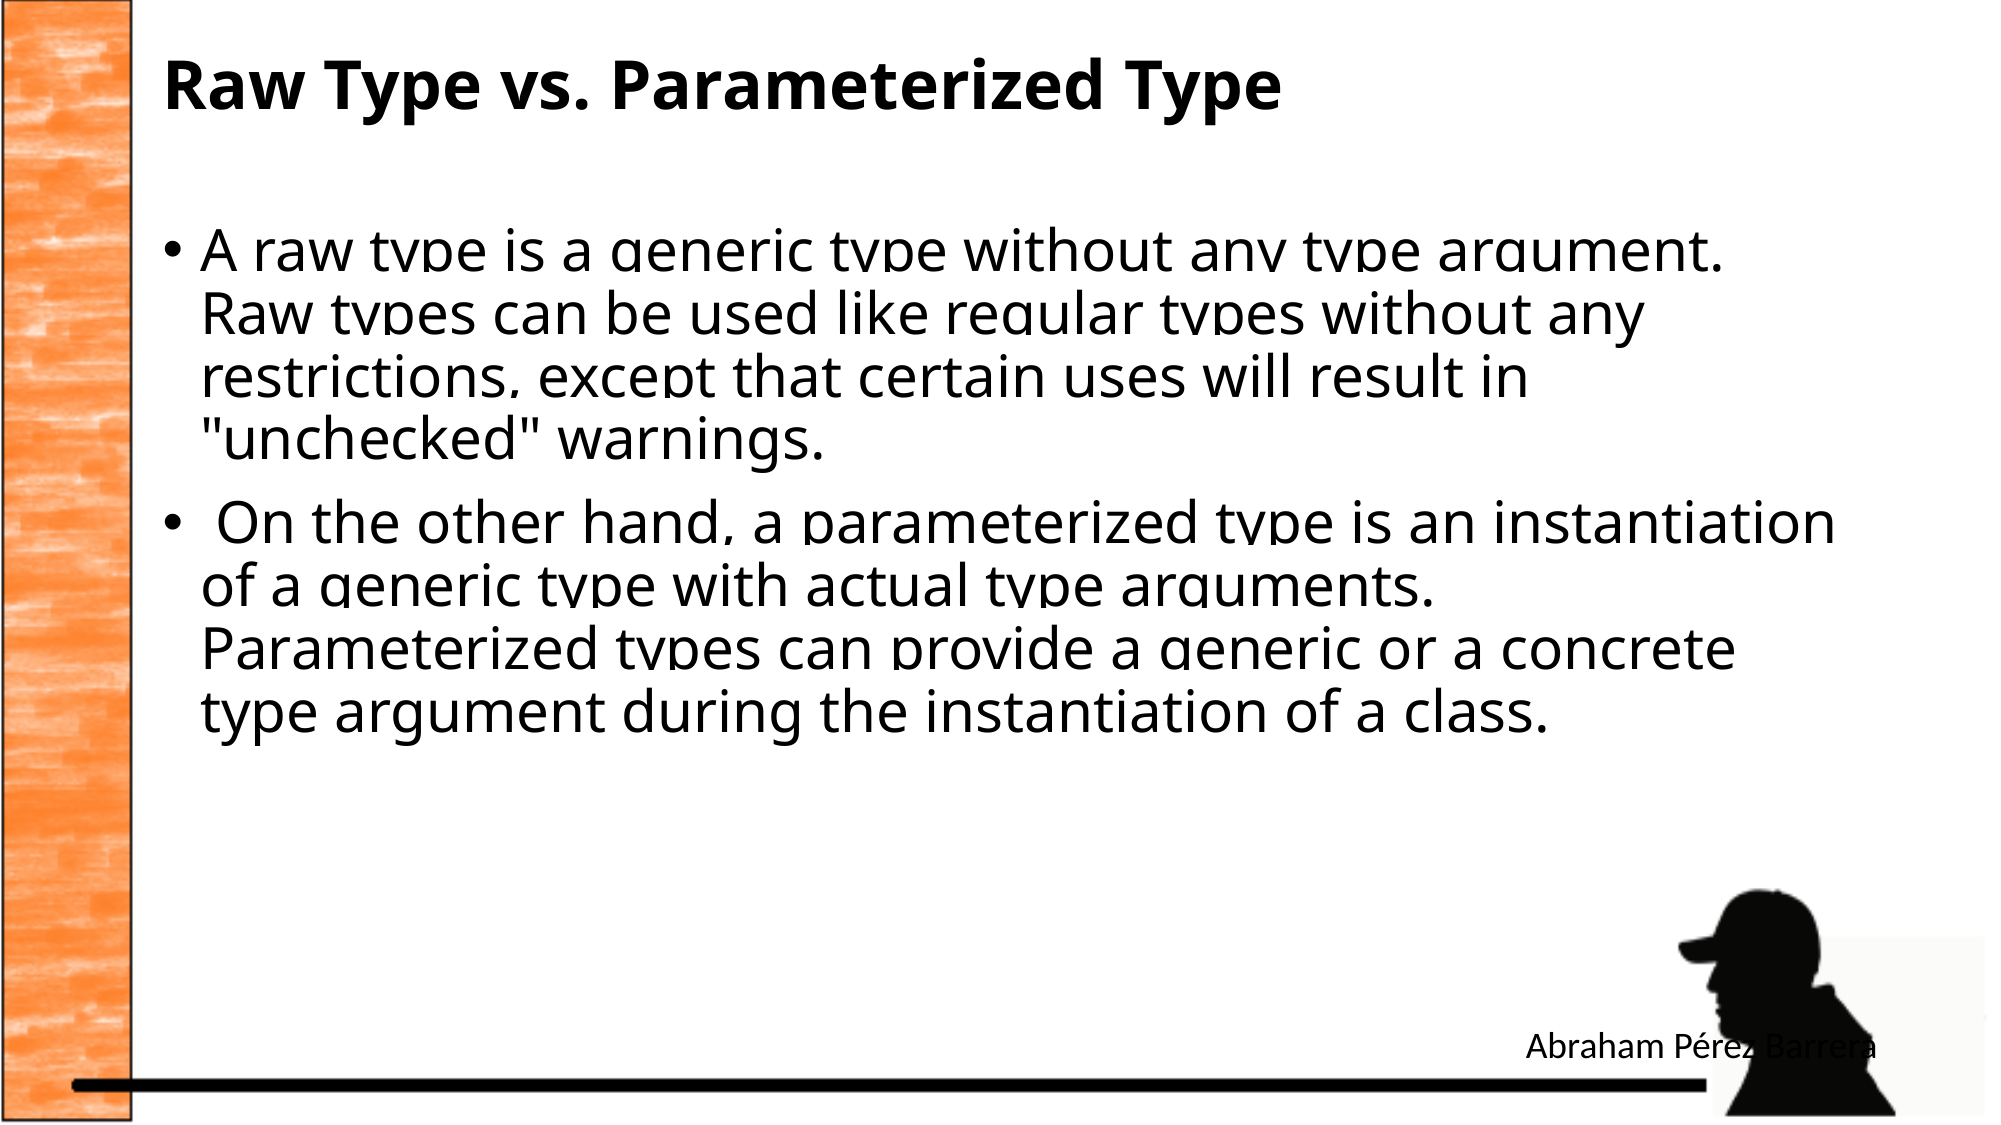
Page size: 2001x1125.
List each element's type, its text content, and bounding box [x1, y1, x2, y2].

picture [0, 0, 2001, 1125]
list A raw type is a generic type without any type argument. Raw types can be used like regular types without any restrictions, except that certain uses will result in "unchecked" warnings. On the other hand, a parameterized type is an instantiation of a generic type with actual type arguments. Parameterized types can provide a generic or a concrete type argument during the instantiation of a class. [147, 213, 1863, 928]
title Raw Type vs. Parameterized Type [147, 42, 1863, 132]
